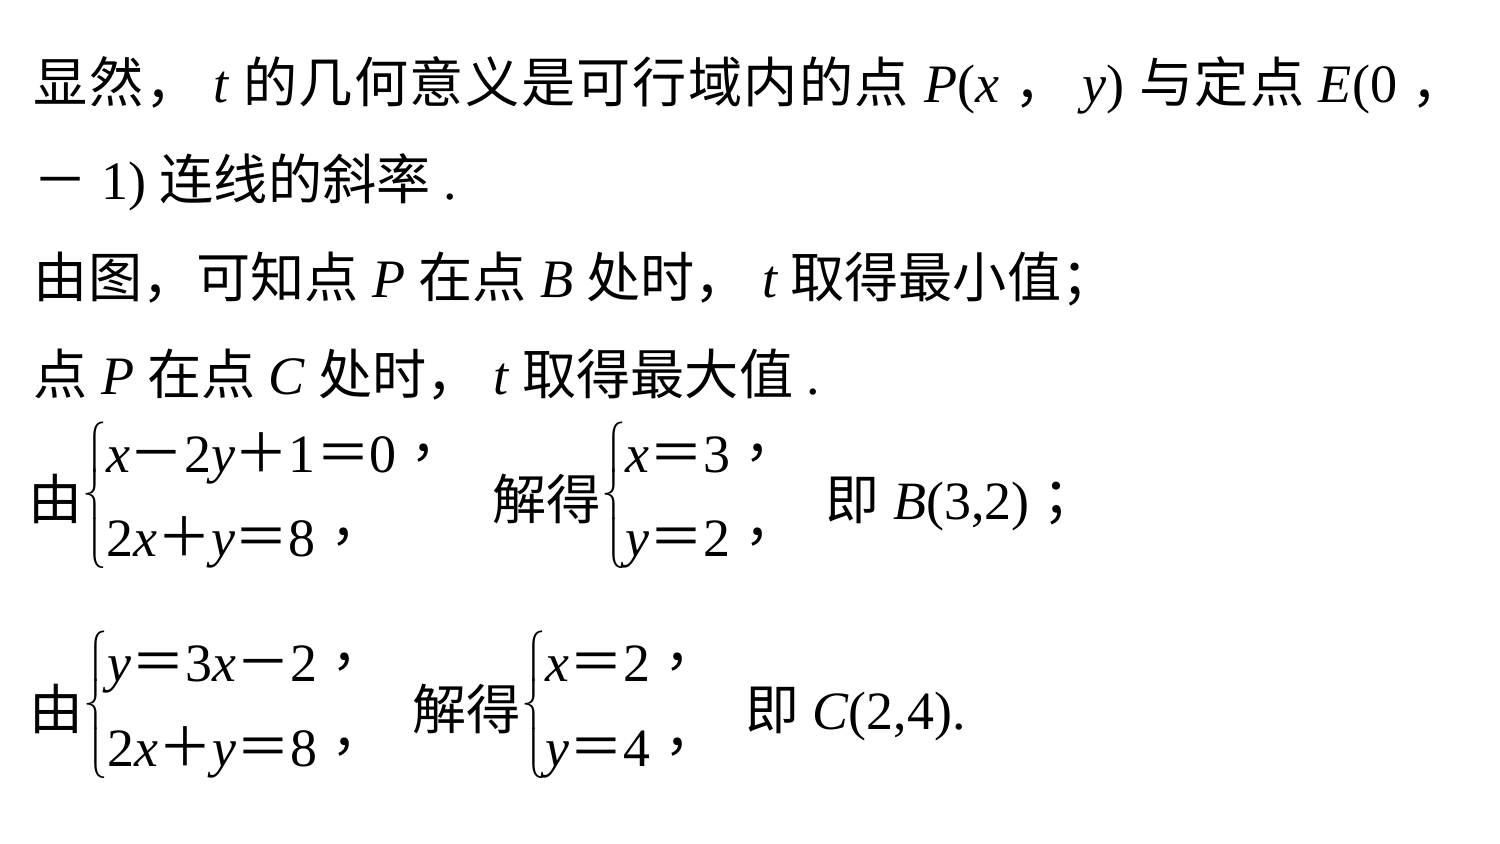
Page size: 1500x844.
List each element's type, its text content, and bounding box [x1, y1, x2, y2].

text_box 显然，t的几何意义是可行域内的点P(x，y)与定点E(0，－1)连线的斜率. 由图，可知点P在点B处时，t取得最小值； 点P在点C处时，t取得最大值. [19, 8, 1481, 413]
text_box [27, 409, 1152, 620]
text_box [29, 619, 1154, 836]
